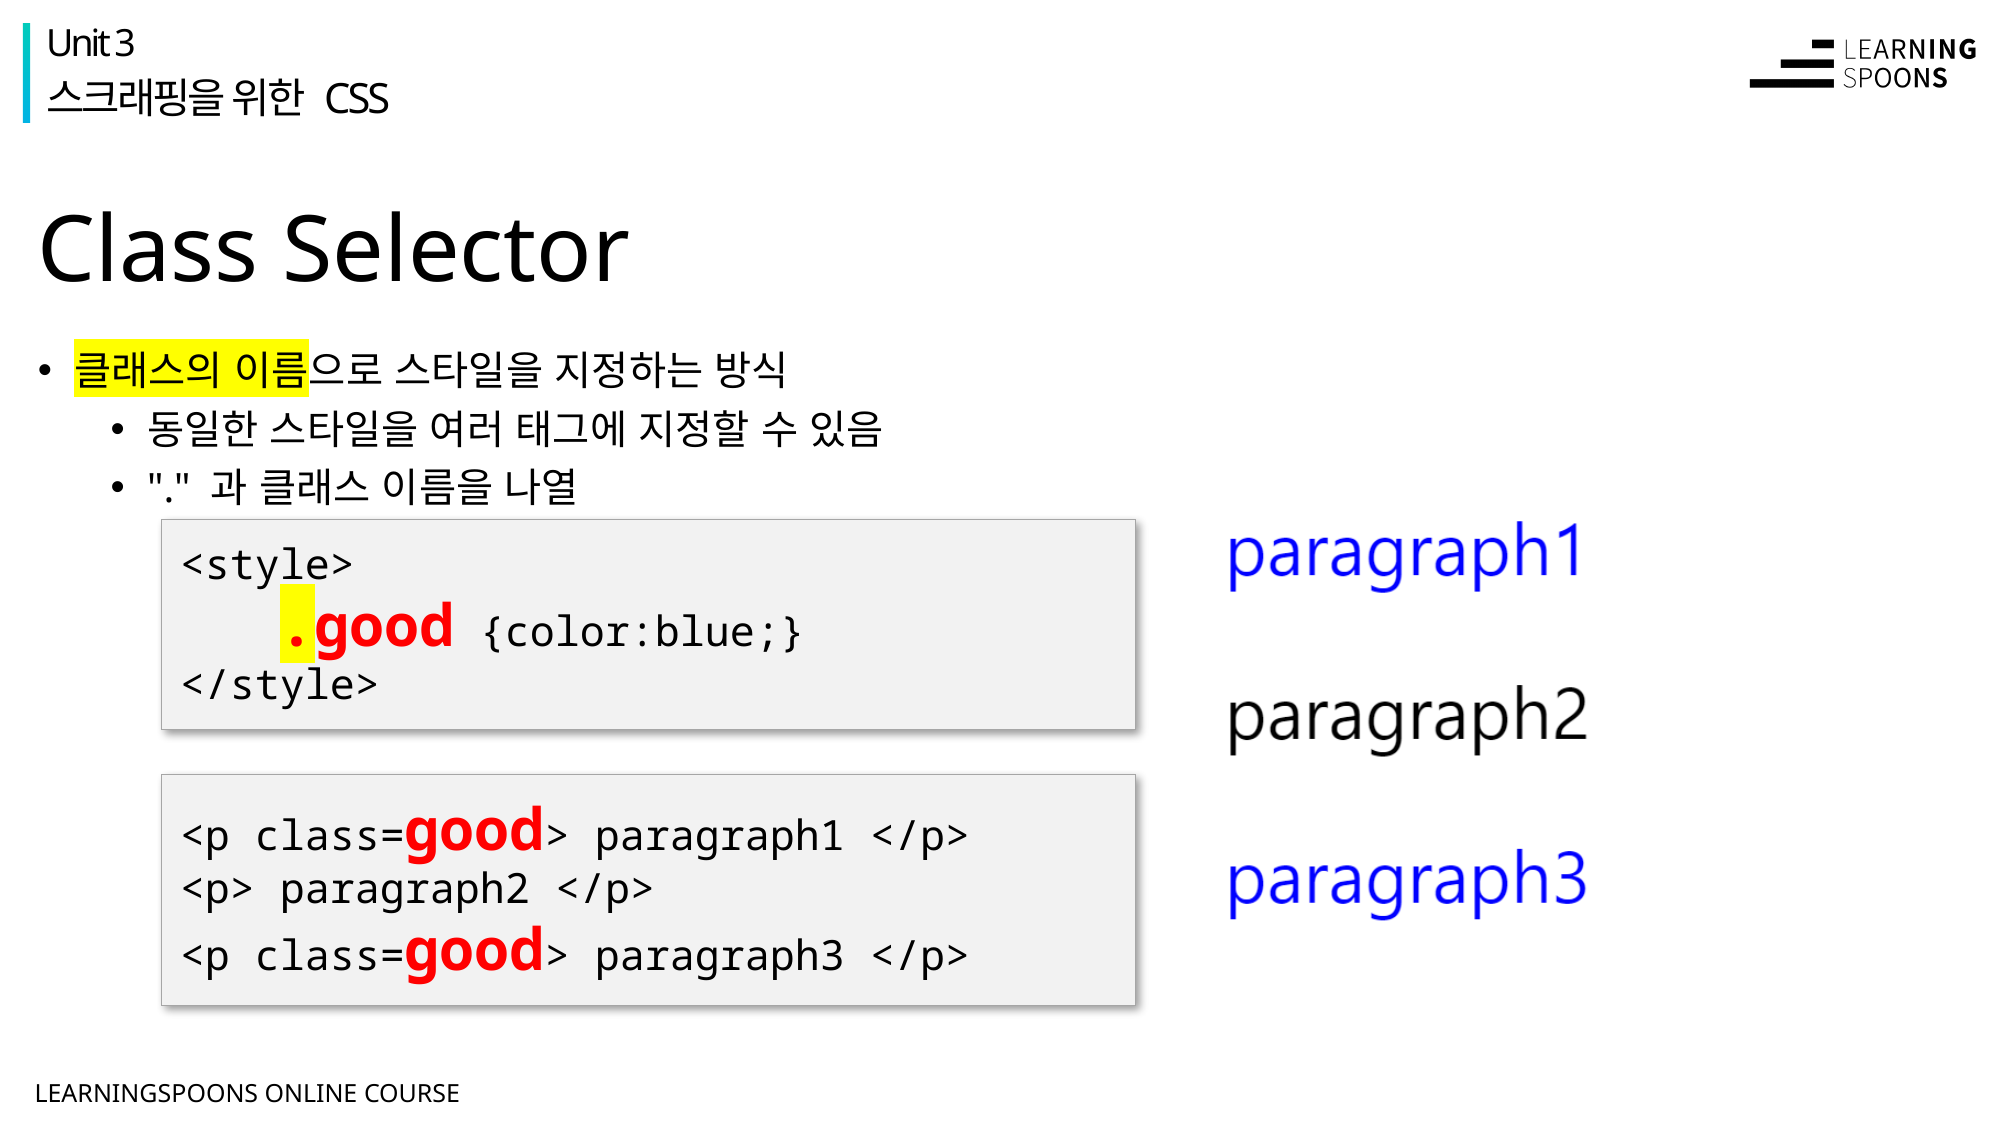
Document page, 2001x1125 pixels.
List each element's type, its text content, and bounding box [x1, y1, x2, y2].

list Unit 3 [31, 16, 1239, 68]
text_box <style> .good {color:blue;} </style> [161, 519, 1136, 730]
list 클래스의 이름으로 스타일을 지정하는 방식 동일한 스타일을 여러 태그에 지정할 수 있음 "." 과 클래스 이름을 나열 [22, 337, 965, 519]
title Class Selector [22, 187, 1748, 316]
picture [1207, 496, 1605, 938]
list 스크래핑을 위한 CSS [31, 70, 1239, 122]
picture [1748, 37, 1977, 89]
text_box <p class=good> paragraph1 </p> <p> paragraph2 </p> <p class=good> paragraph3 </p> [161, 774, 1136, 1006]
